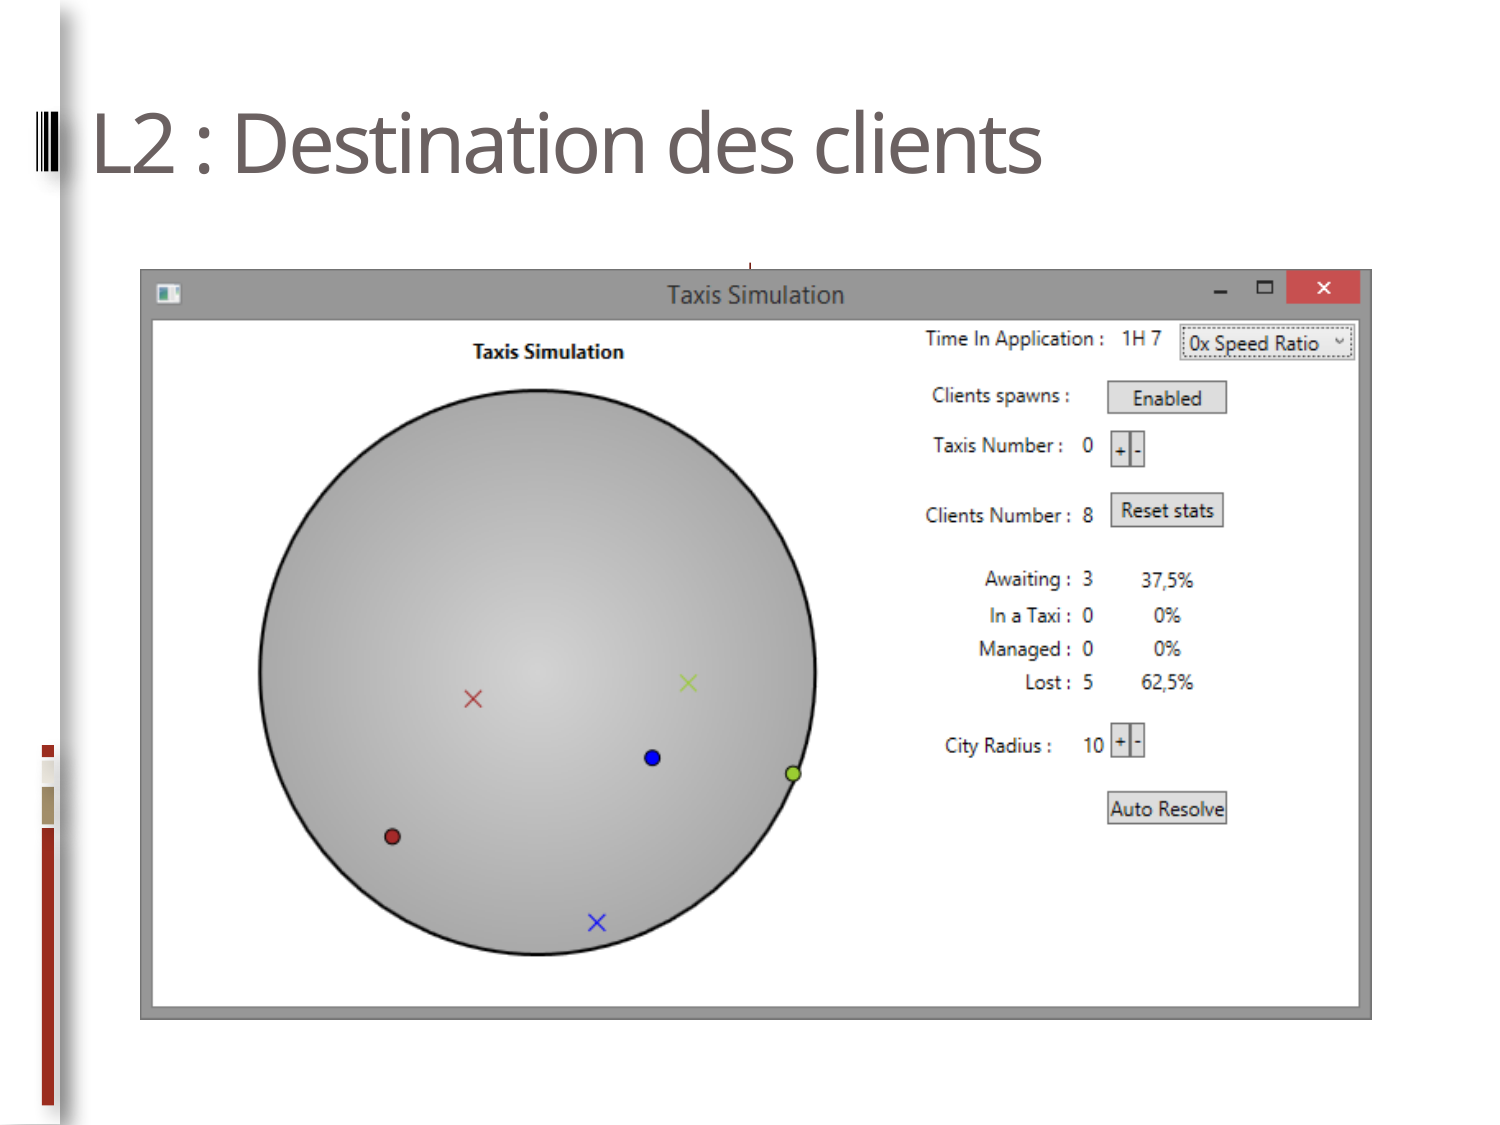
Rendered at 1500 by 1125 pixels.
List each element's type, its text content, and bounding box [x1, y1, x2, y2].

picture [140, 269, 1372, 1020]
title L2 : Destination des clients [75, 34, 1425, 247]
